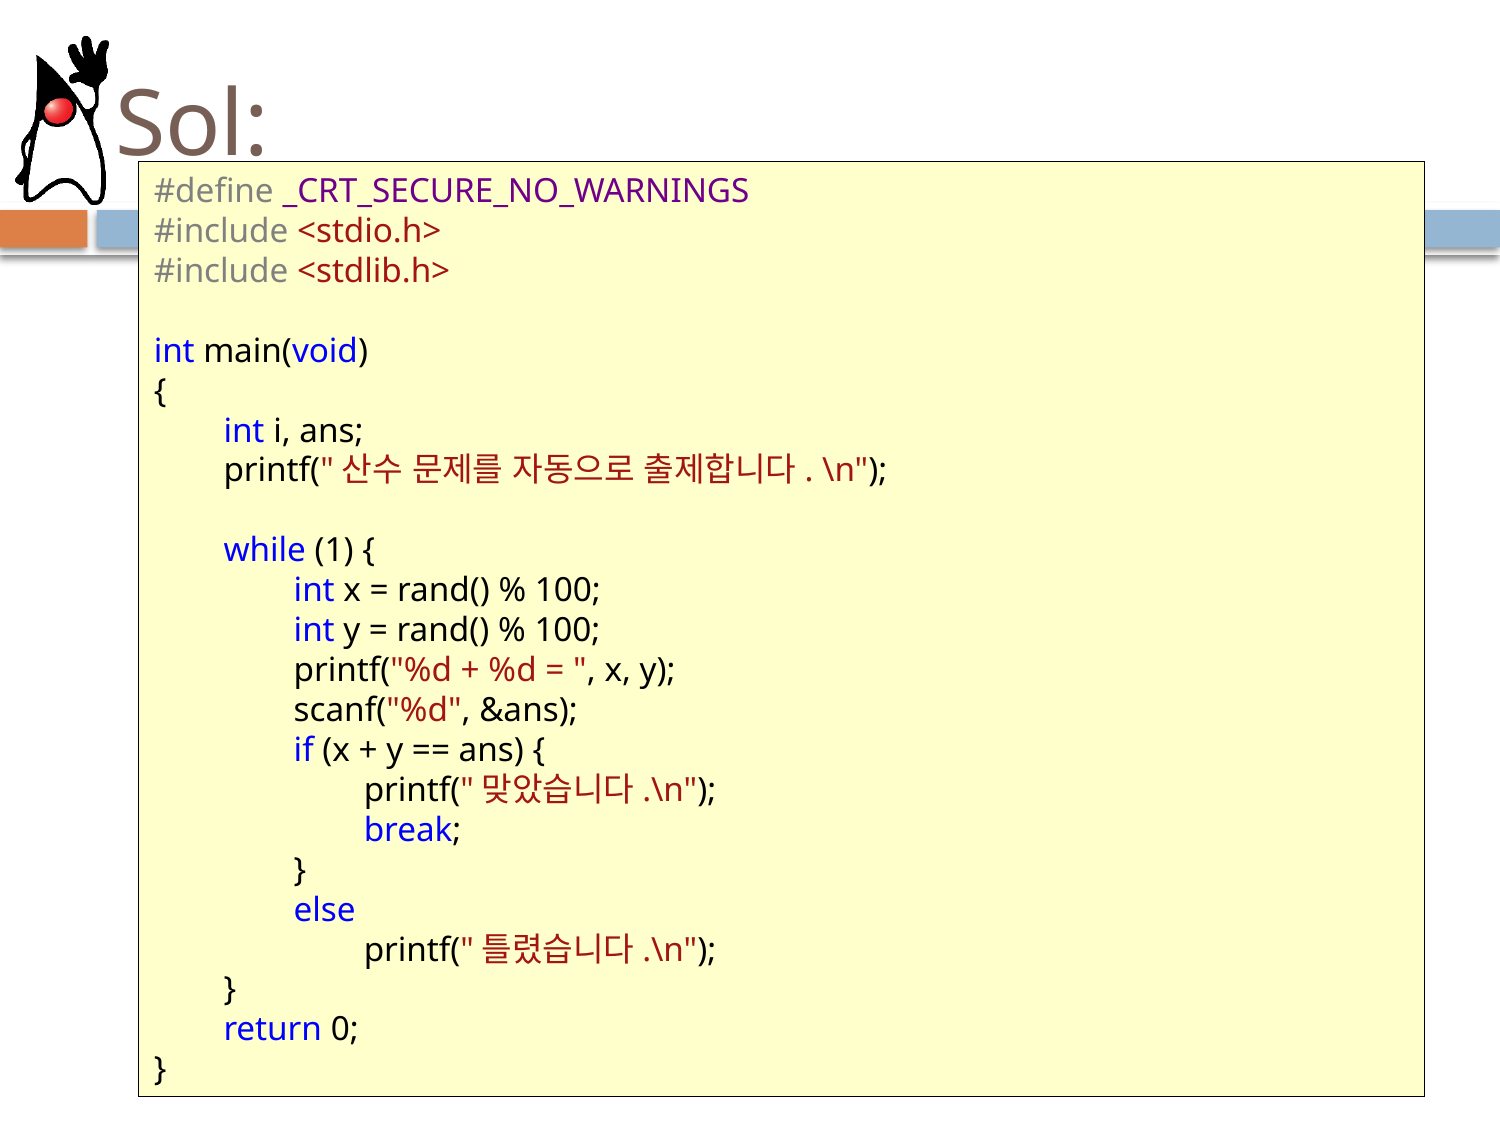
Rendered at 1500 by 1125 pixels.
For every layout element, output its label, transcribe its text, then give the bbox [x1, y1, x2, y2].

title Sol: [100, 37, 1438, 200]
text_box #define _CRT_SECURE_NO_WARNINGS #include <stdio.h> #include <stdlib.h> int main(void) { int i, ans; printf("산수 문제를 자동으로 출제합니다. \n"); while (1) { int x = rand() % 100; int y = rand() % 100; printf("%d + %d = ", x, y); scanf("%d", &ans); if (x + y == ans) { printf("맞았습니다.\n"); break; } else printf("틀렸습니다.\n"); } return 0; } [138, 161, 1425, 1097]
picture [15, 36, 109, 205]
